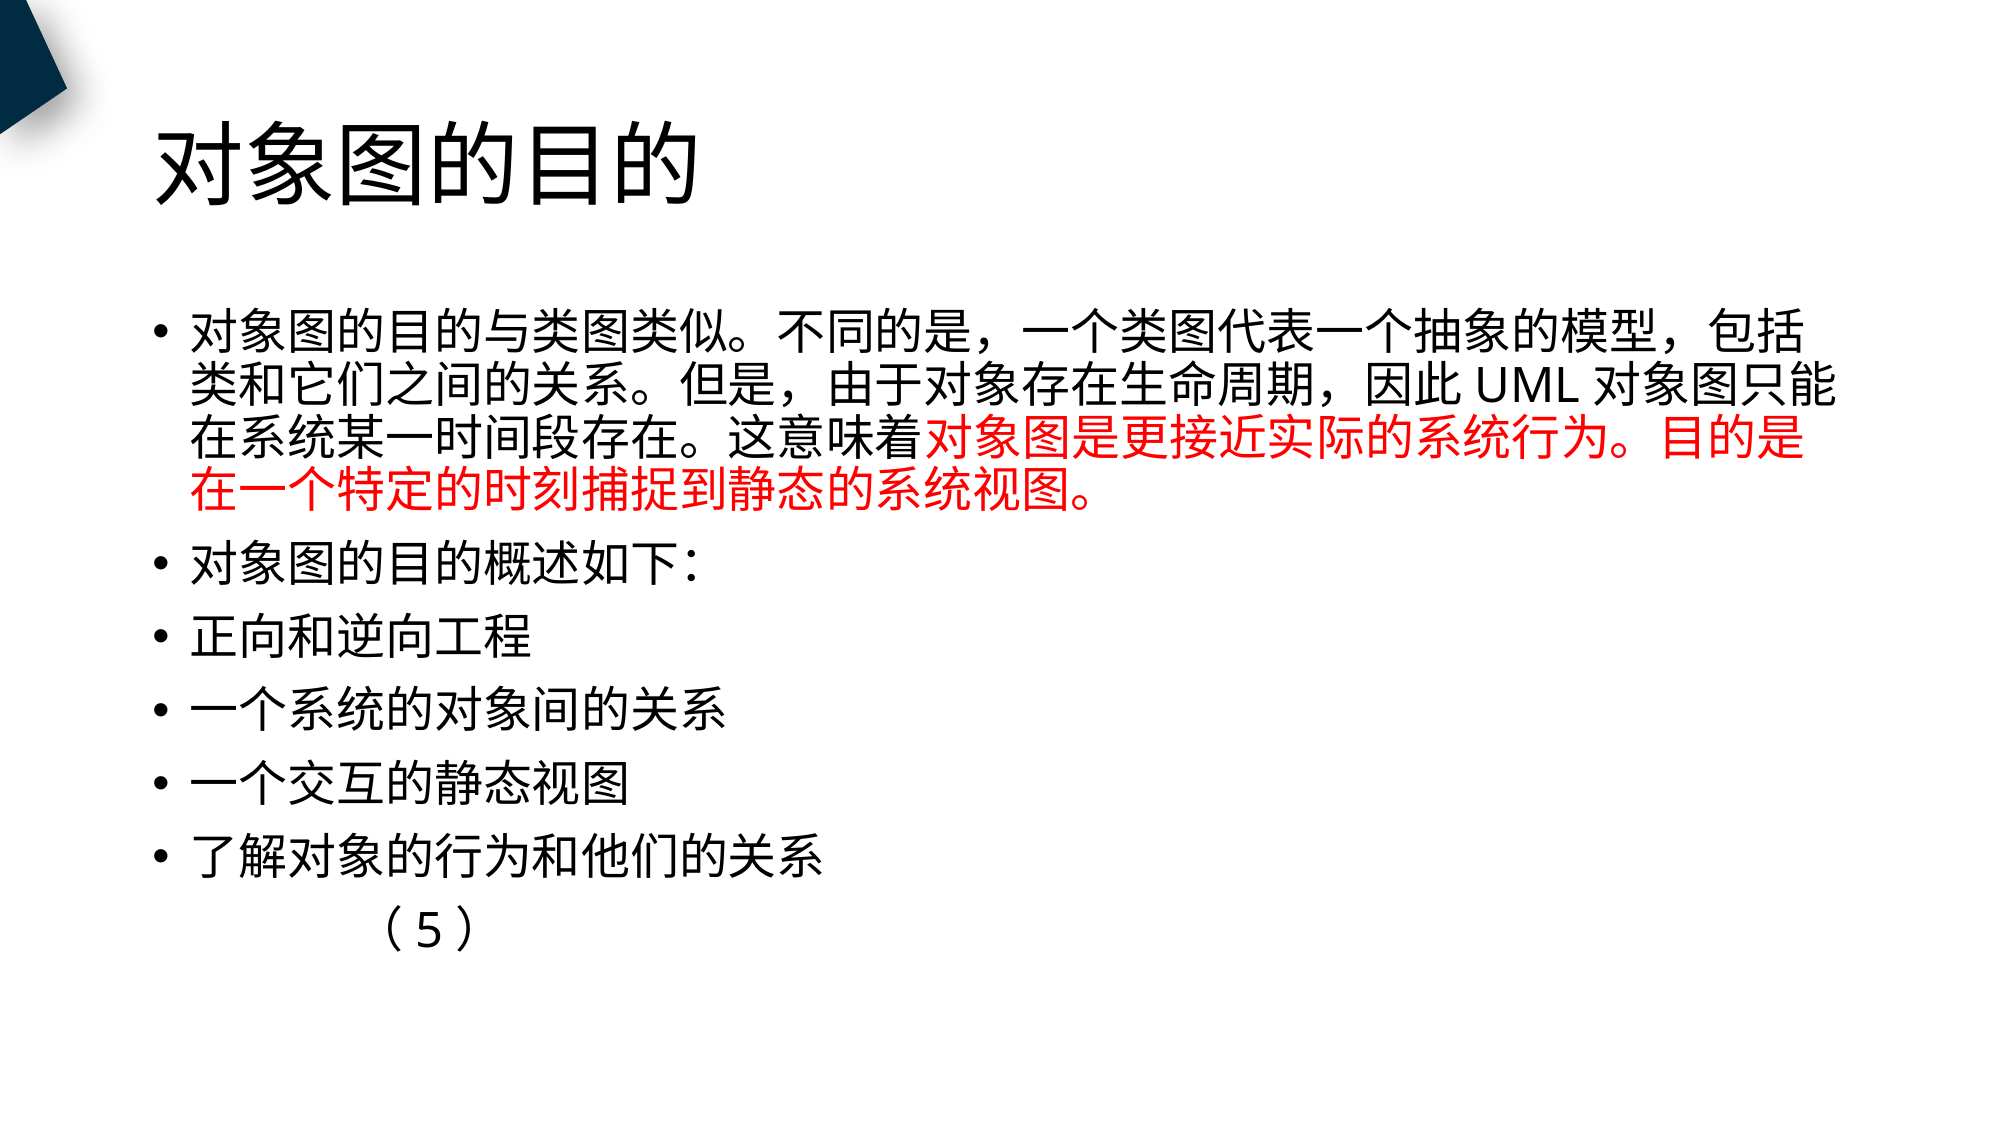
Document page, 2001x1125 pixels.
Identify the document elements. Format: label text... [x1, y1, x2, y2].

list 对象图的目的与类图类似。不同的是，一个类图代表一个抽象的模型，包括类和它们之间的关系。但是，由于对象存在生命周期，因此UML对象图只能在系统某一时间段存在。这意味着对象图是更接近实际的系统行为。目的是在一个特定的时刻捕捉到静态的系统视图。 对象图的目的概述如下： 正向和逆向工程 一个系统的对象间的关系 一个交互的静态视图 了解对象的行为和他们的关系 （5） [137, 299, 1863, 1014]
title 对象图的目的 [137, 59, 1863, 278]
text_box [0, 0, 68, 135]
